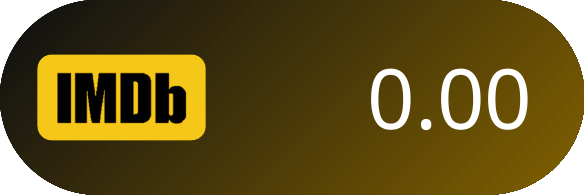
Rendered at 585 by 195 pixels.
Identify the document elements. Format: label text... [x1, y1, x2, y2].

text_box 0.00 [209, 39, 548, 155]
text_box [37, 53, 206, 142]
text_box [0, 0, 585, 195]
